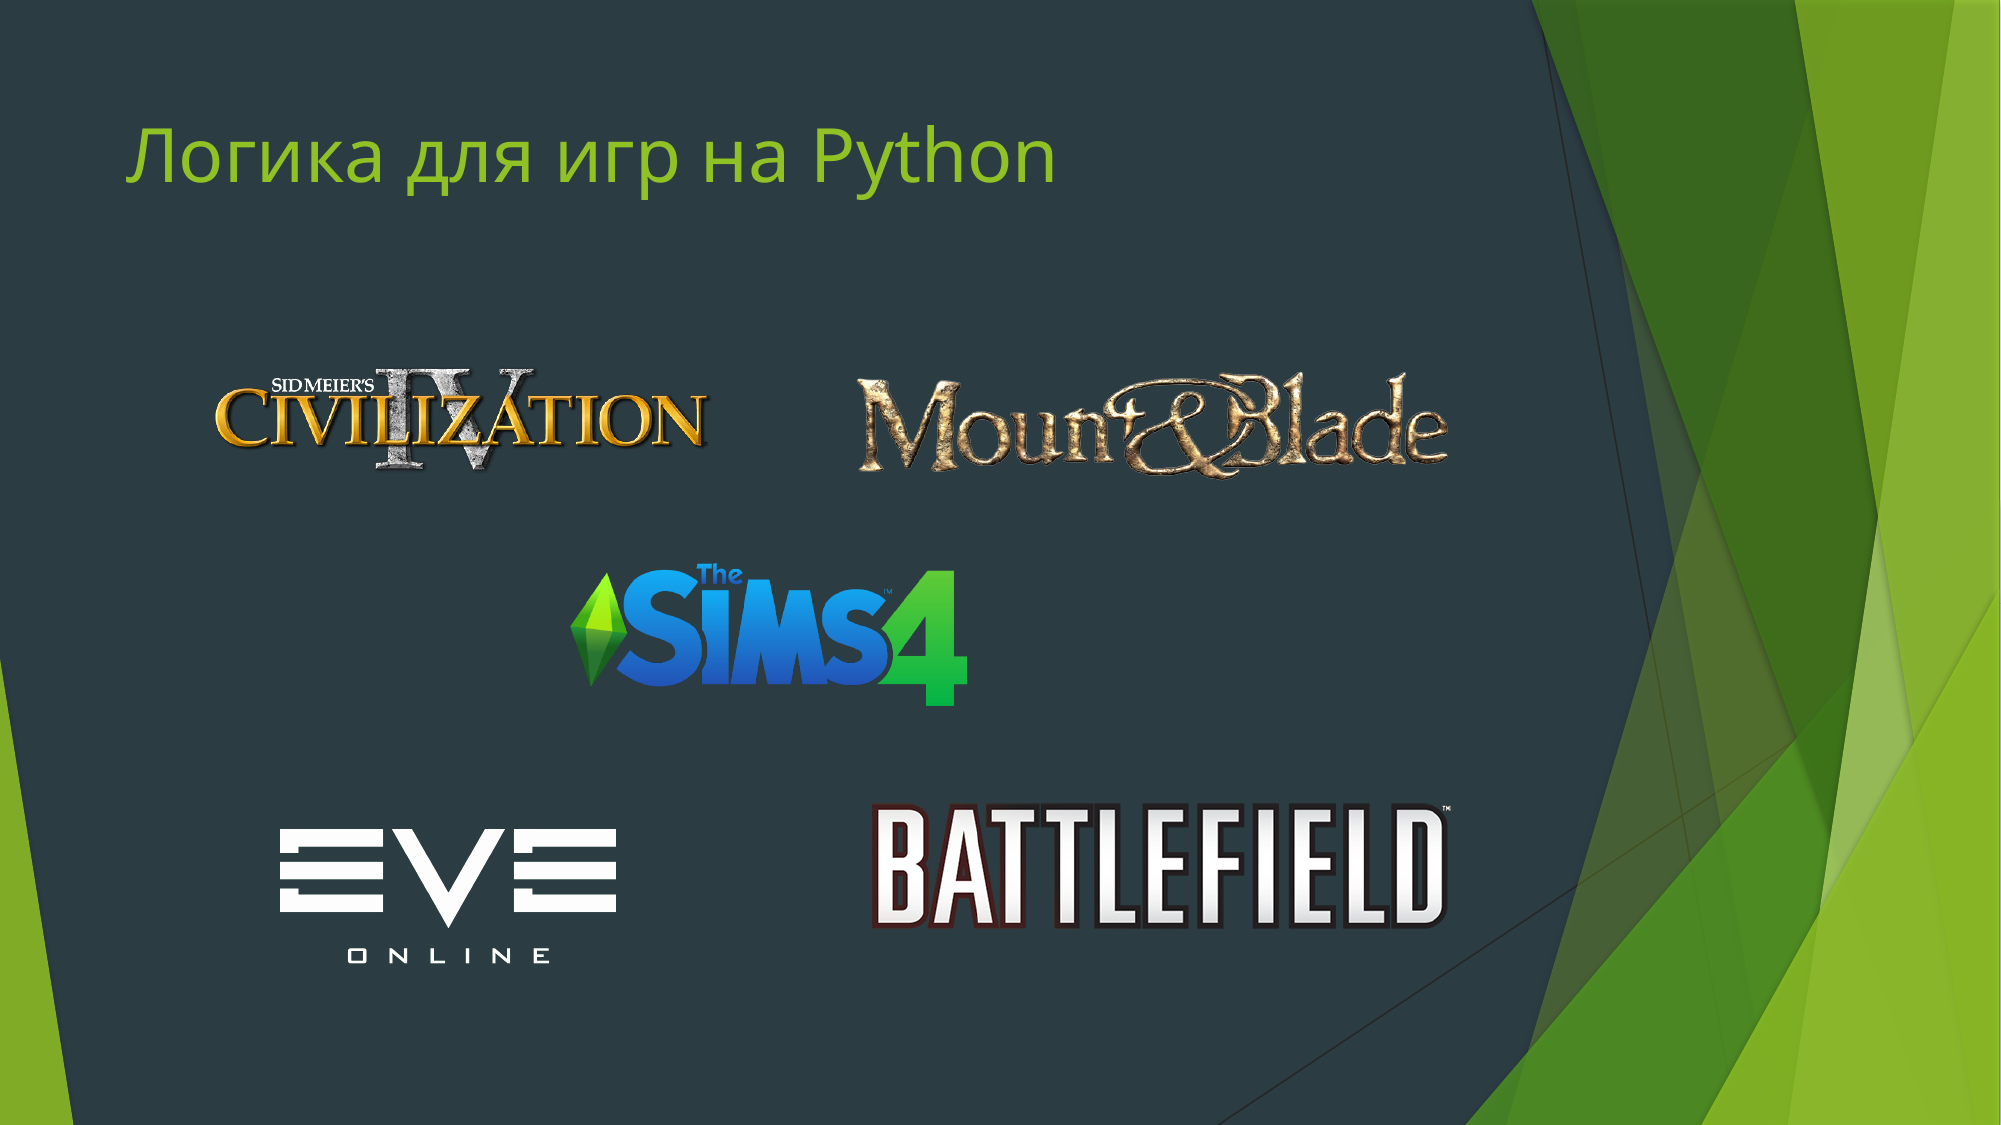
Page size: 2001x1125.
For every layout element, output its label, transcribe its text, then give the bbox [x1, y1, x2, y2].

picture [279, 828, 616, 964]
picture [147, 344, 782, 495]
picture [794, 777, 1526, 957]
picture [847, 362, 1458, 489]
title Логика для игр на Python [111, 99, 1522, 317]
picture [569, 562, 968, 707]
